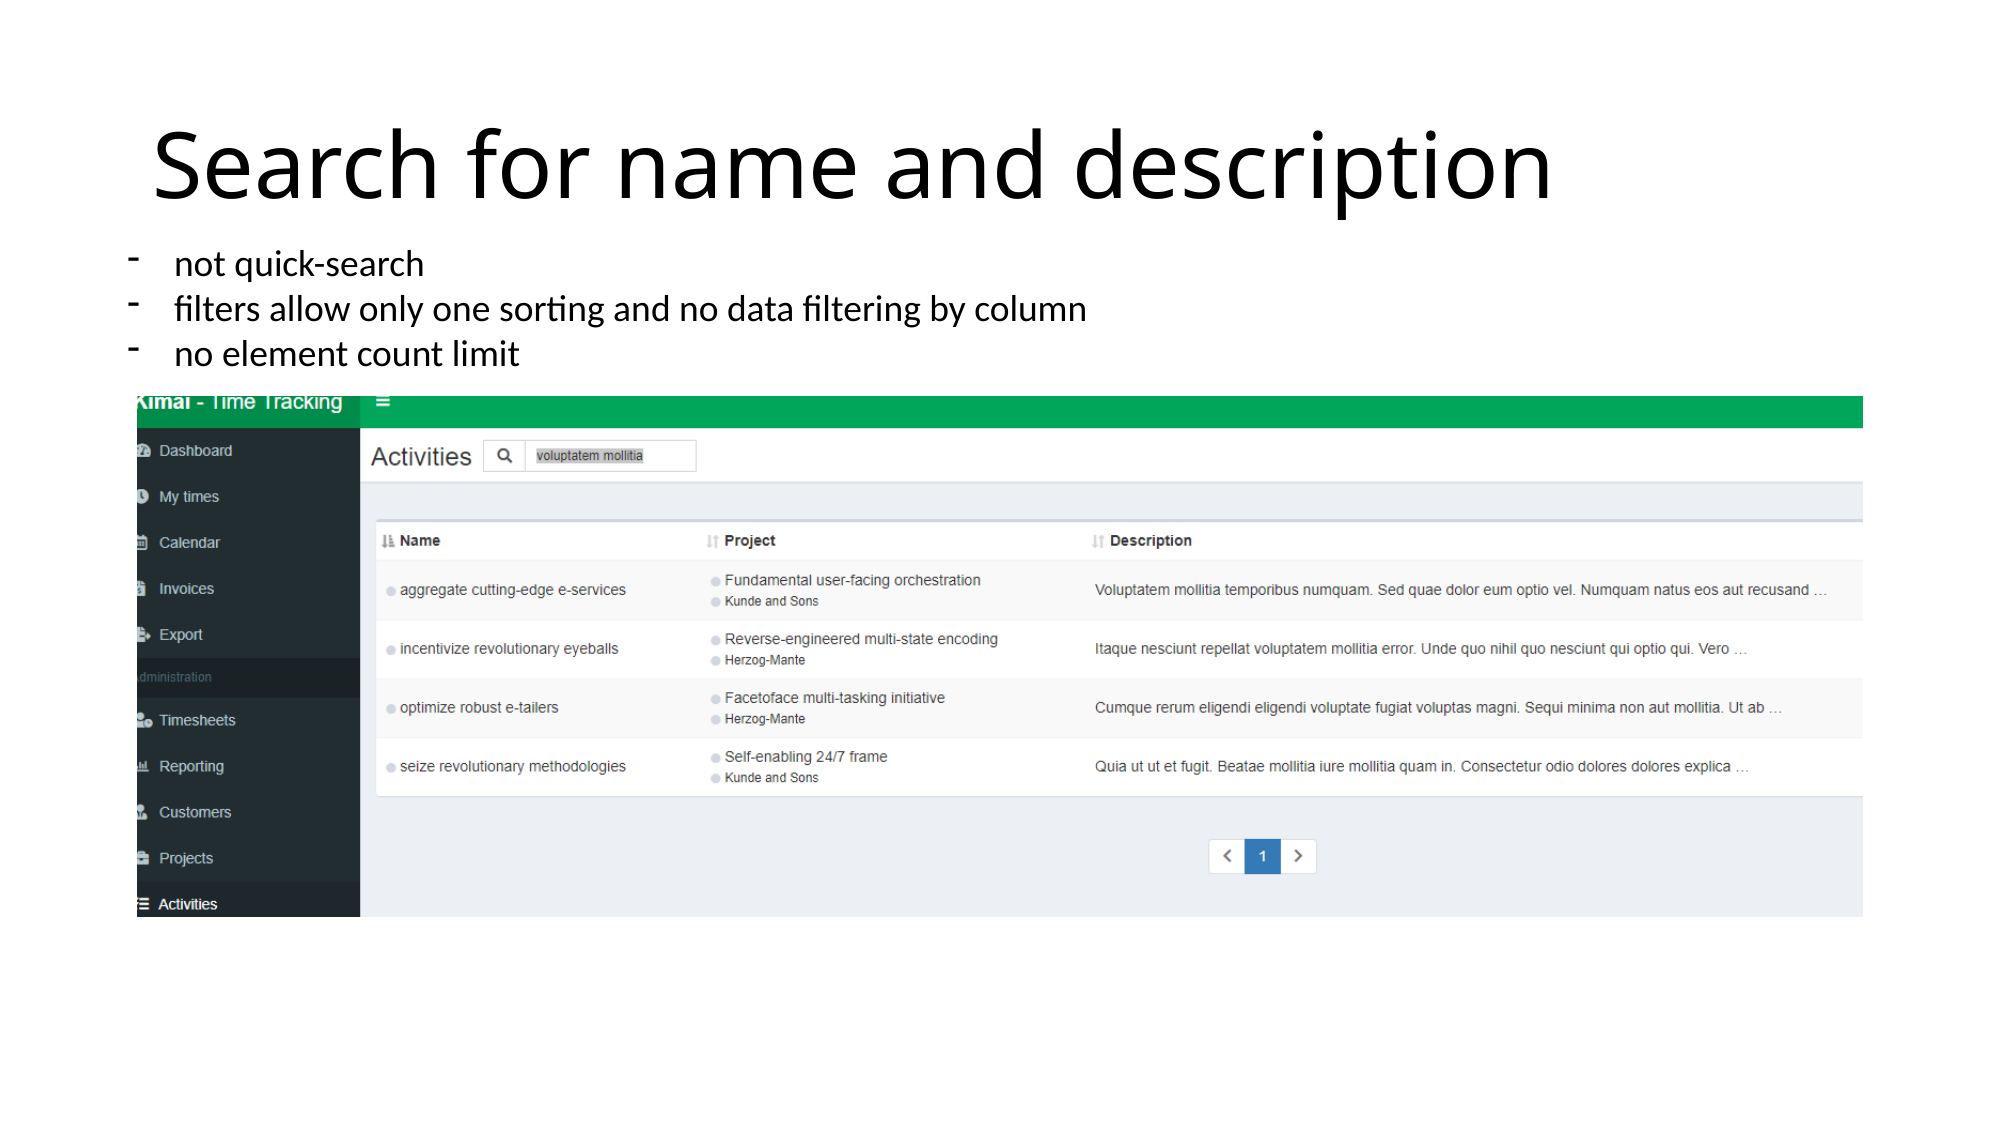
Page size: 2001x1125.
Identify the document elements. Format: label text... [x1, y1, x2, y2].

text_box not quick-search filters allow only one sorting and no data filtering by column no element count limit [112, 231, 1522, 382]
title Search for name and description [137, 59, 1863, 278]
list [137, 396, 1863, 917]
